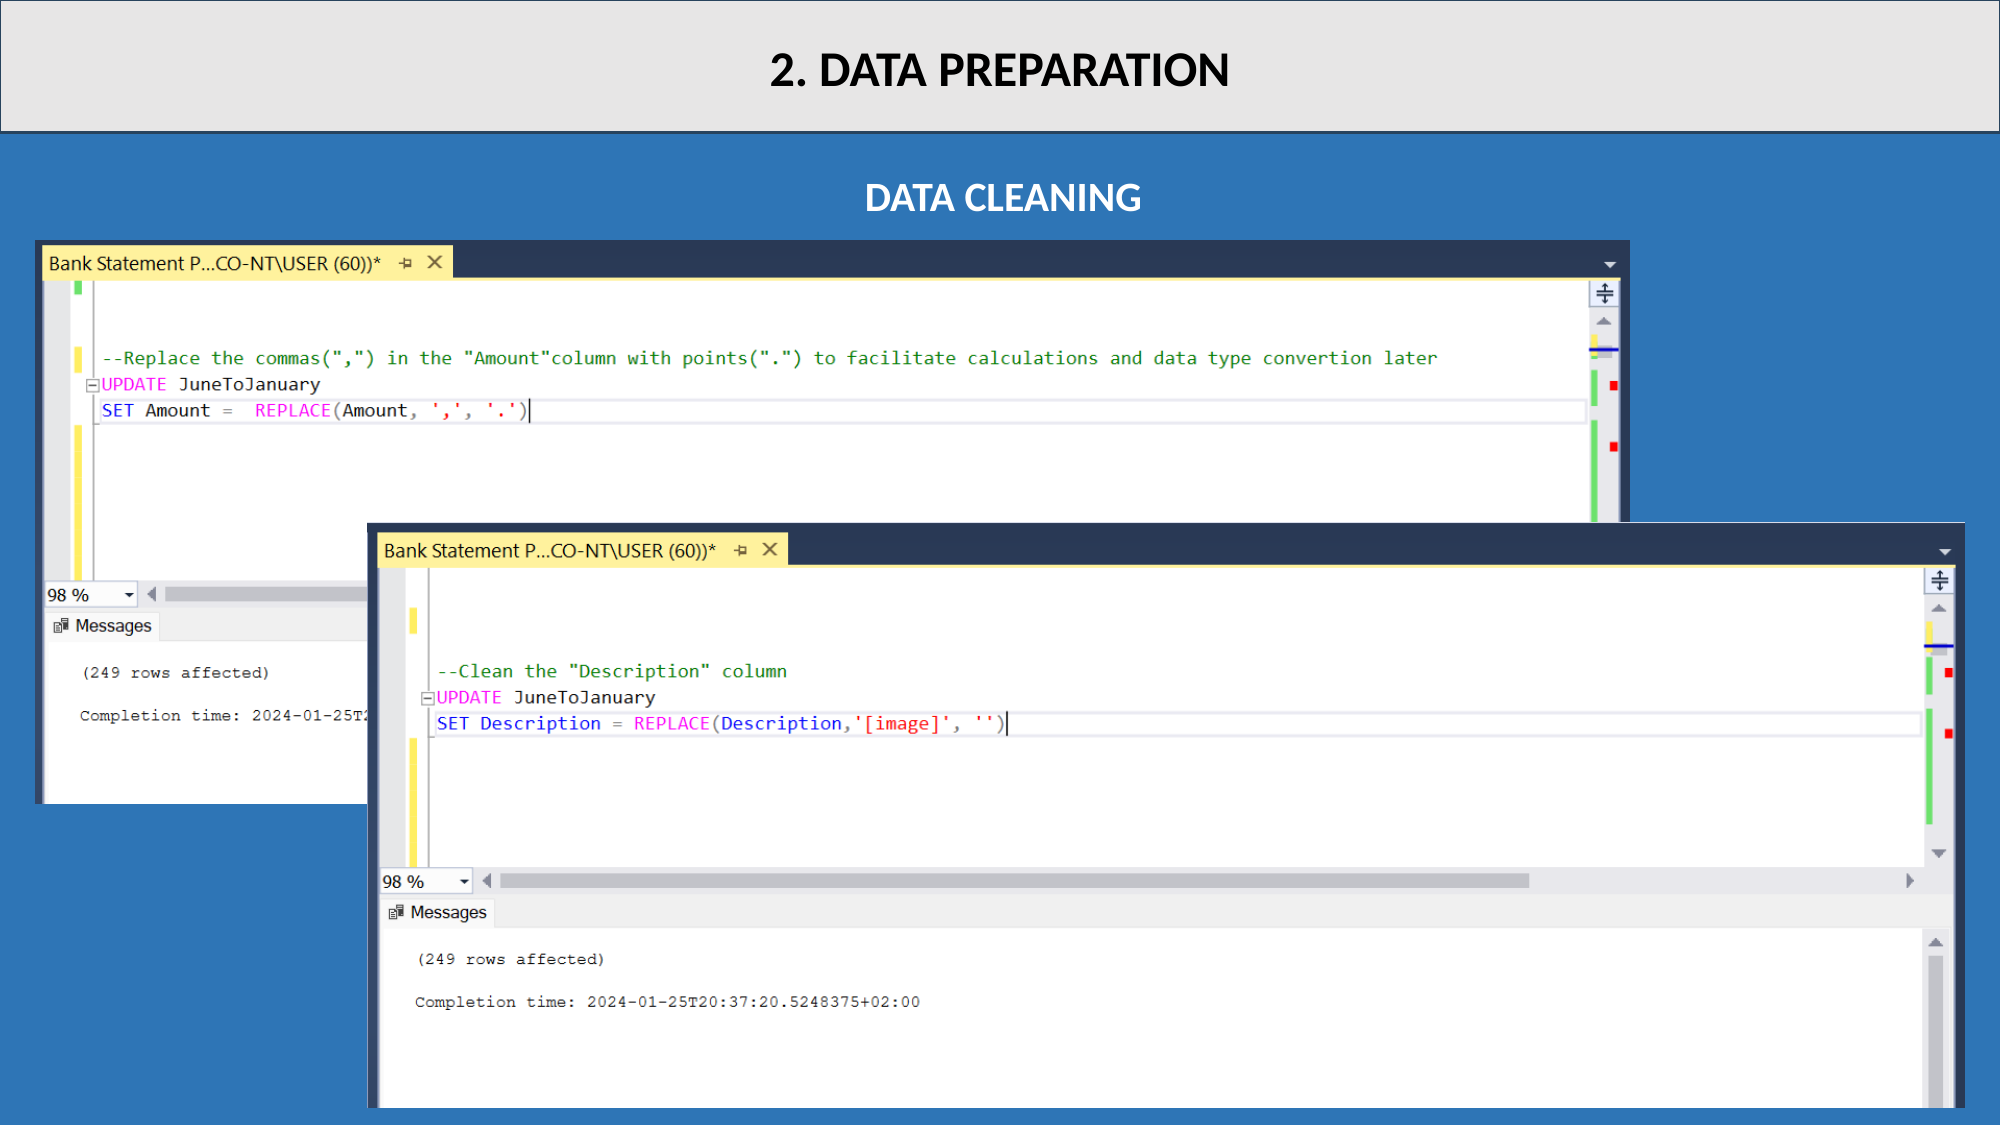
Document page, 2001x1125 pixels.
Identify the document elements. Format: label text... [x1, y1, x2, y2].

picture [35, 240, 1965, 1108]
text_box DATA CLEANING [840, 162, 1160, 228]
text_box 2. DATA PREPARATION [0, 0, 2000, 134]
